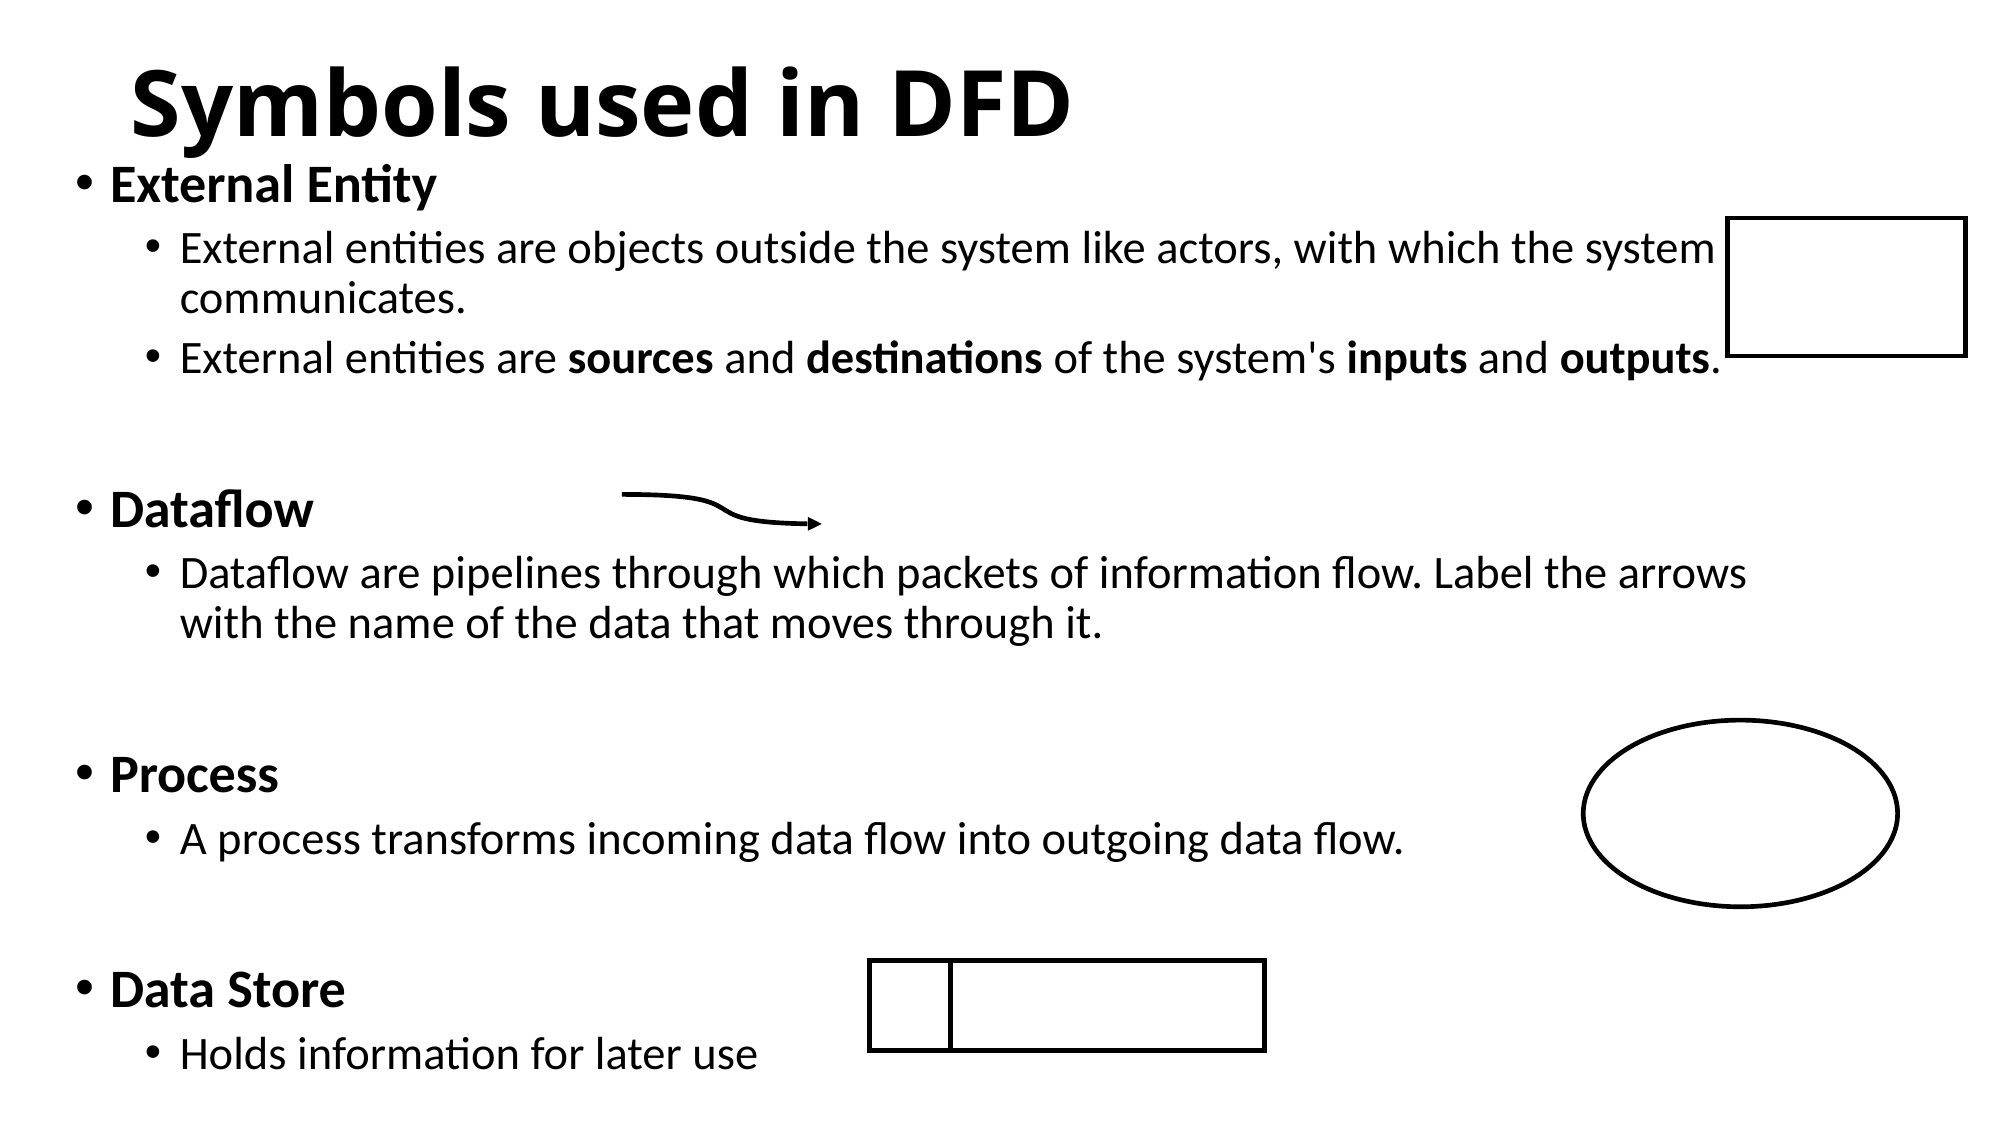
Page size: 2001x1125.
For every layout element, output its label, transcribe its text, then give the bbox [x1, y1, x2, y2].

text_box [1582, 719, 1899, 908]
text_box [1727, 217, 1967, 357]
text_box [621, 494, 822, 524]
text_box [869, 959, 1265, 1052]
title Symbols used in DFD [115, 37, 1841, 148]
list External Entity External entities are objects outside the system like actors, with which the system communicates. External entities are sources and destinations of the system's inputs and outputs. Dataflow Dataflow are pipelines through which packets of information flow. Label the arrows with the name of the data that moves through it. Process A process transforms incoming data flow into outgoing data flow. Data Store Holds information for later use [60, 148, 1841, 1088]
